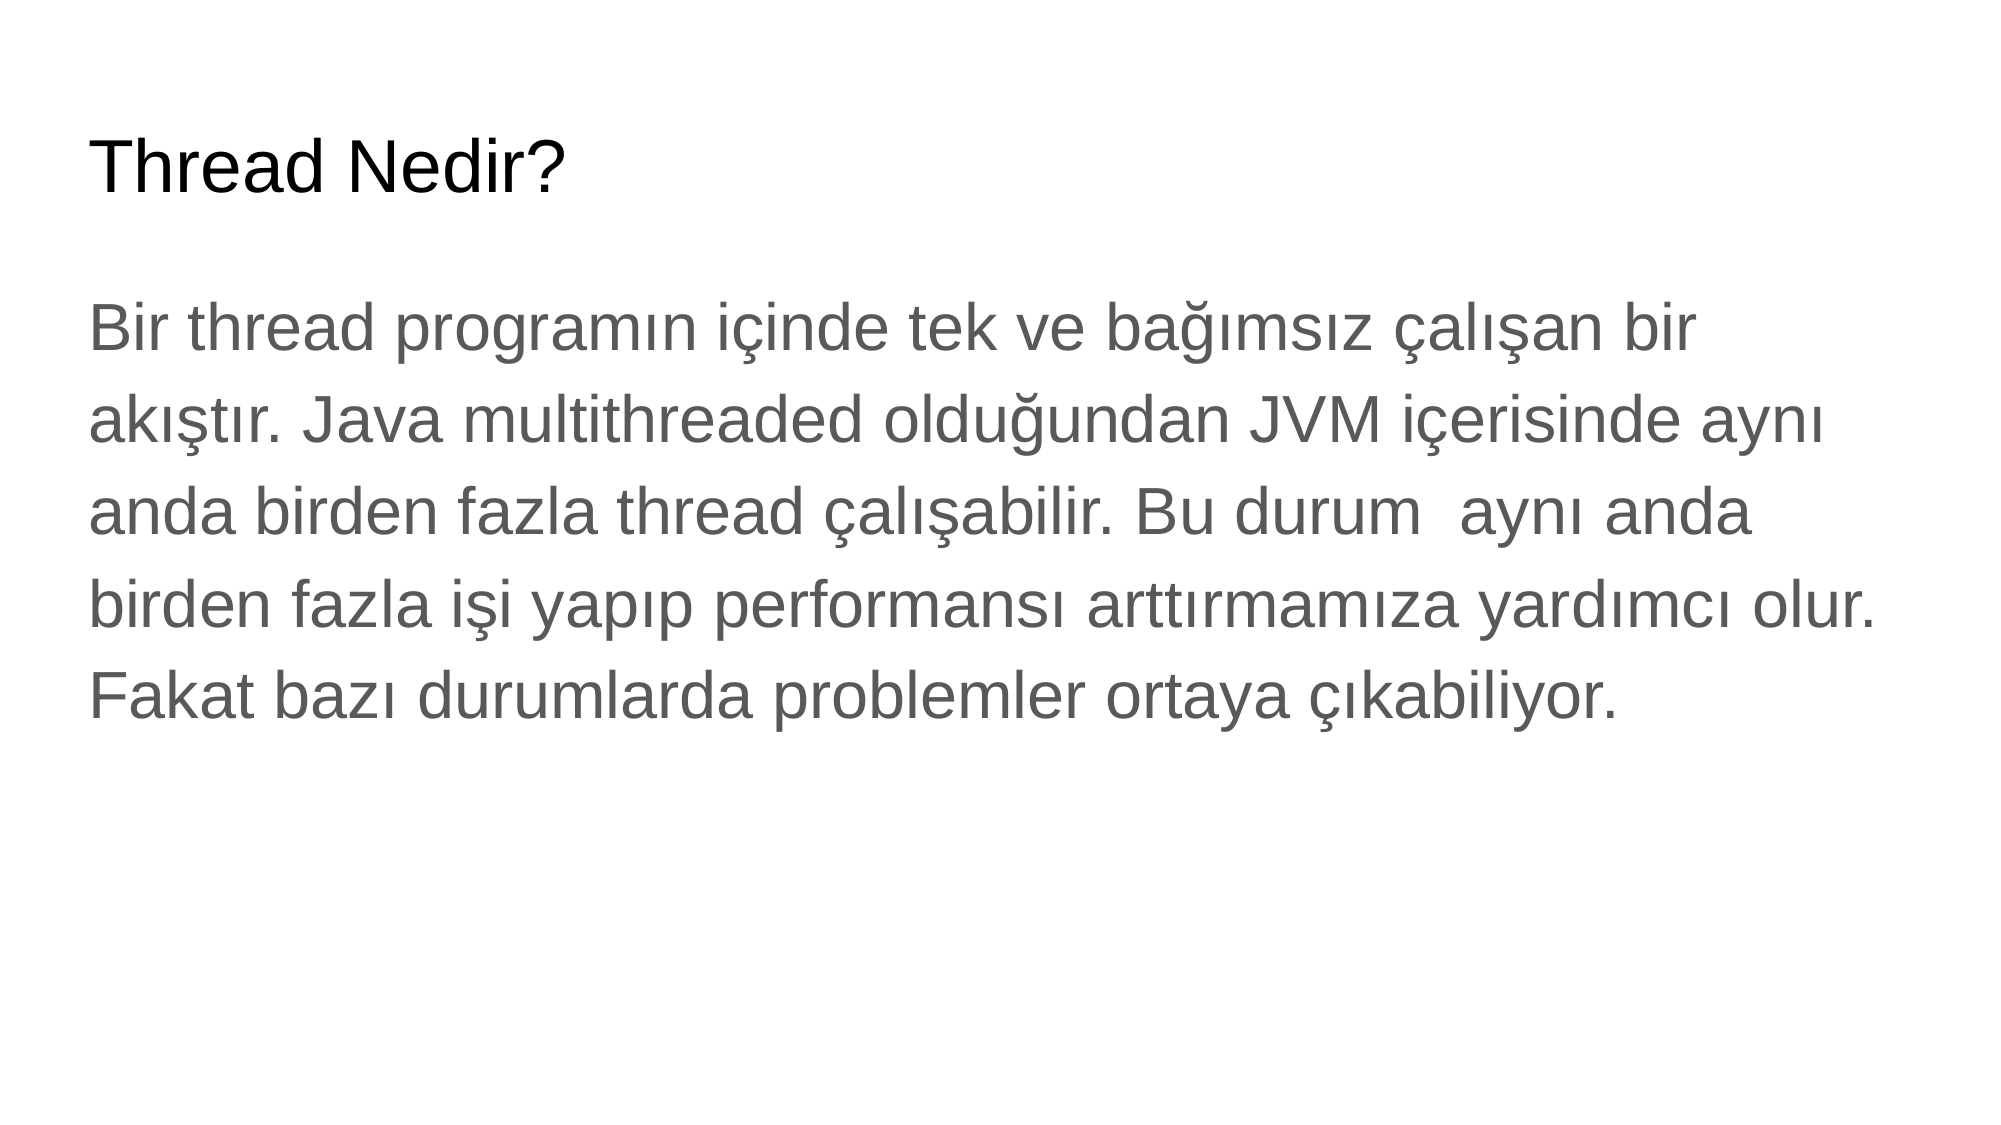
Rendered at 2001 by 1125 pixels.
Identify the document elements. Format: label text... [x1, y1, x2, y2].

title Thread Nedir? [68, 97, 1932, 223]
list Bir thread programın içinde tek ve bağımsız çalışan bir akıştır. Java multithreaded olduğundan JVM içerisinde aynı anda birden fazla thread çalışabilir. Bu durum aynı anda birden fazla işi yapıp performansı arttırmamıza yardımcı olur. Fakat bazı durumlarda problemler ortaya çıkabiliyor. [68, 252, 1932, 1000]
